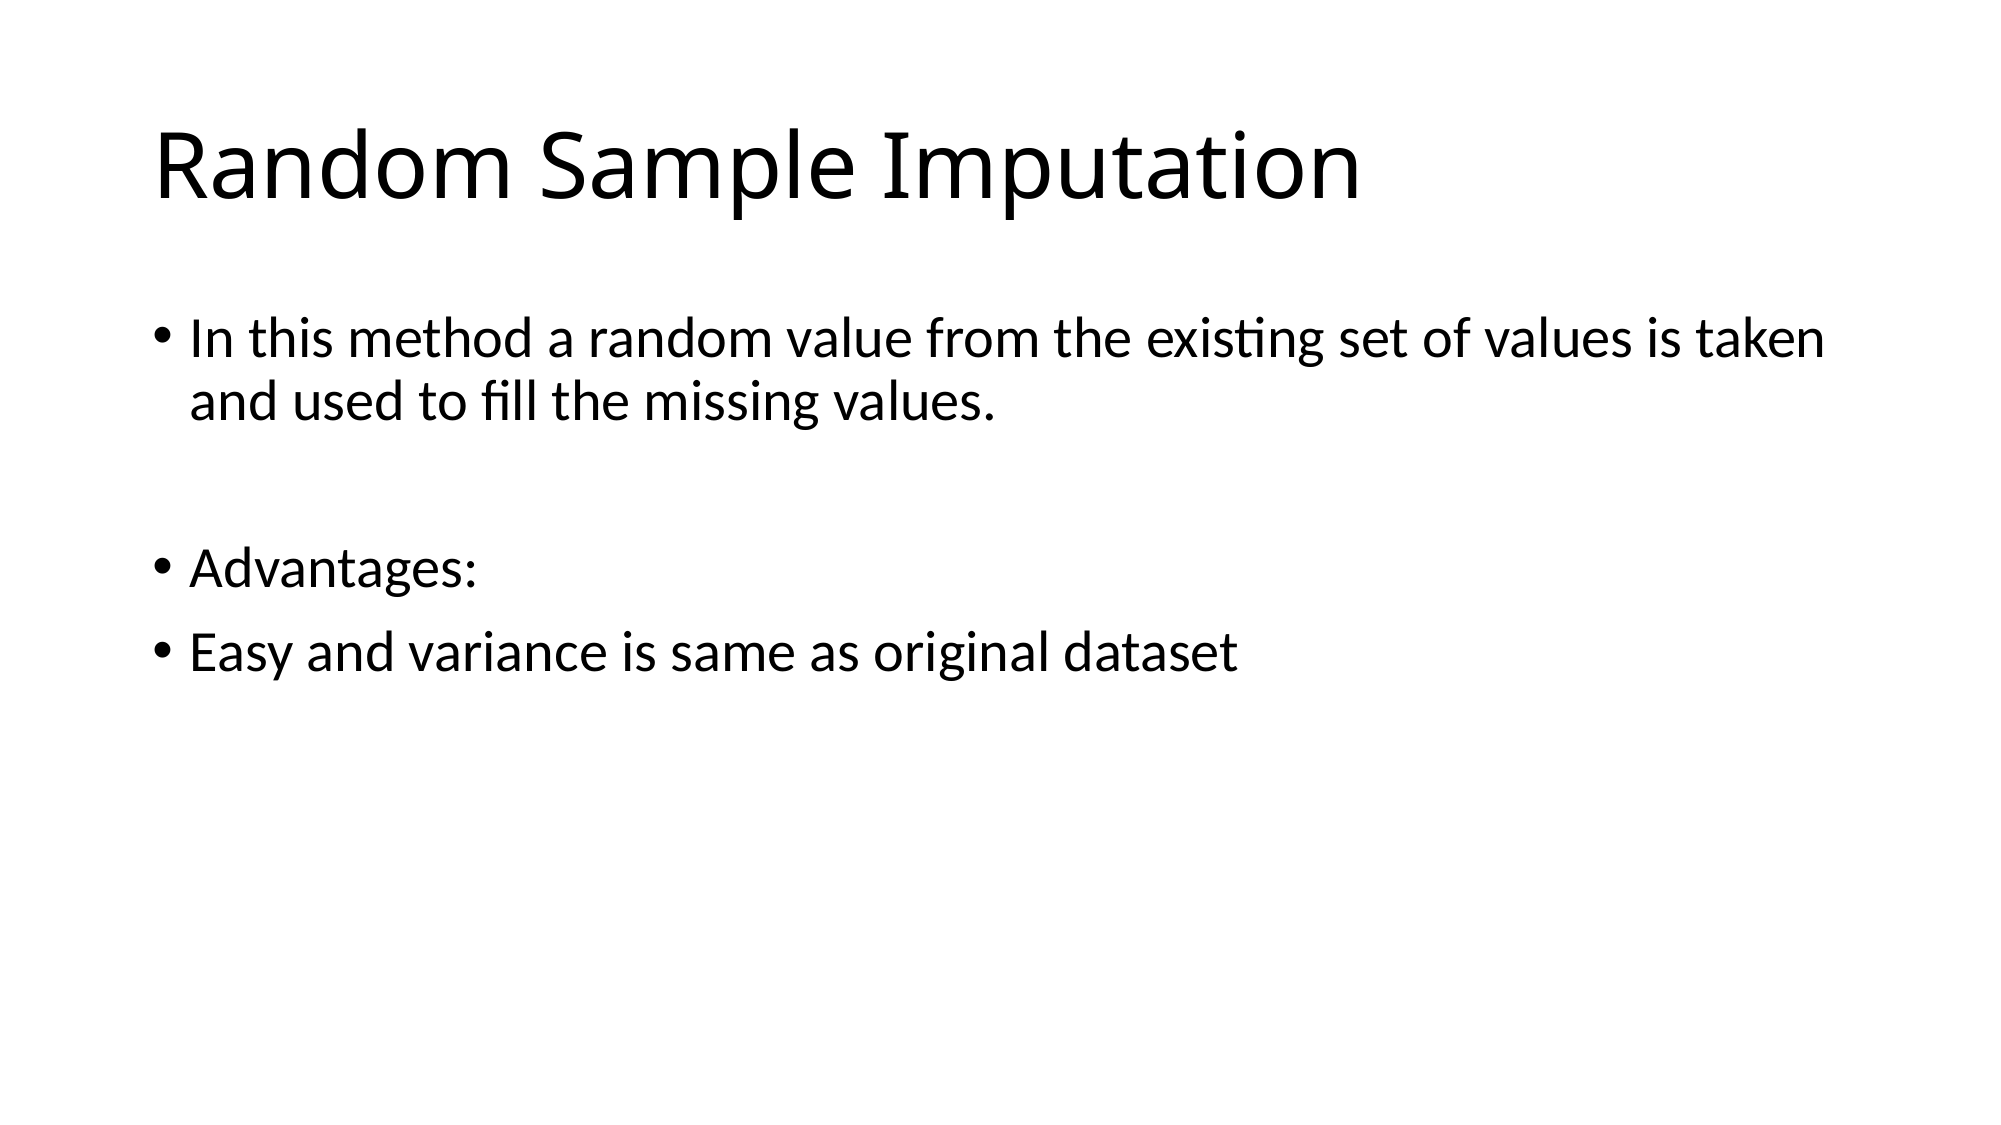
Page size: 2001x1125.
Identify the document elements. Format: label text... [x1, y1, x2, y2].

title Random Sample Imputation [137, 59, 1863, 278]
list In this method a random value from the existing set of values is taken and used to fill the missing values. Advantages: Easy and variance is same as original dataset [137, 299, 1863, 1014]
